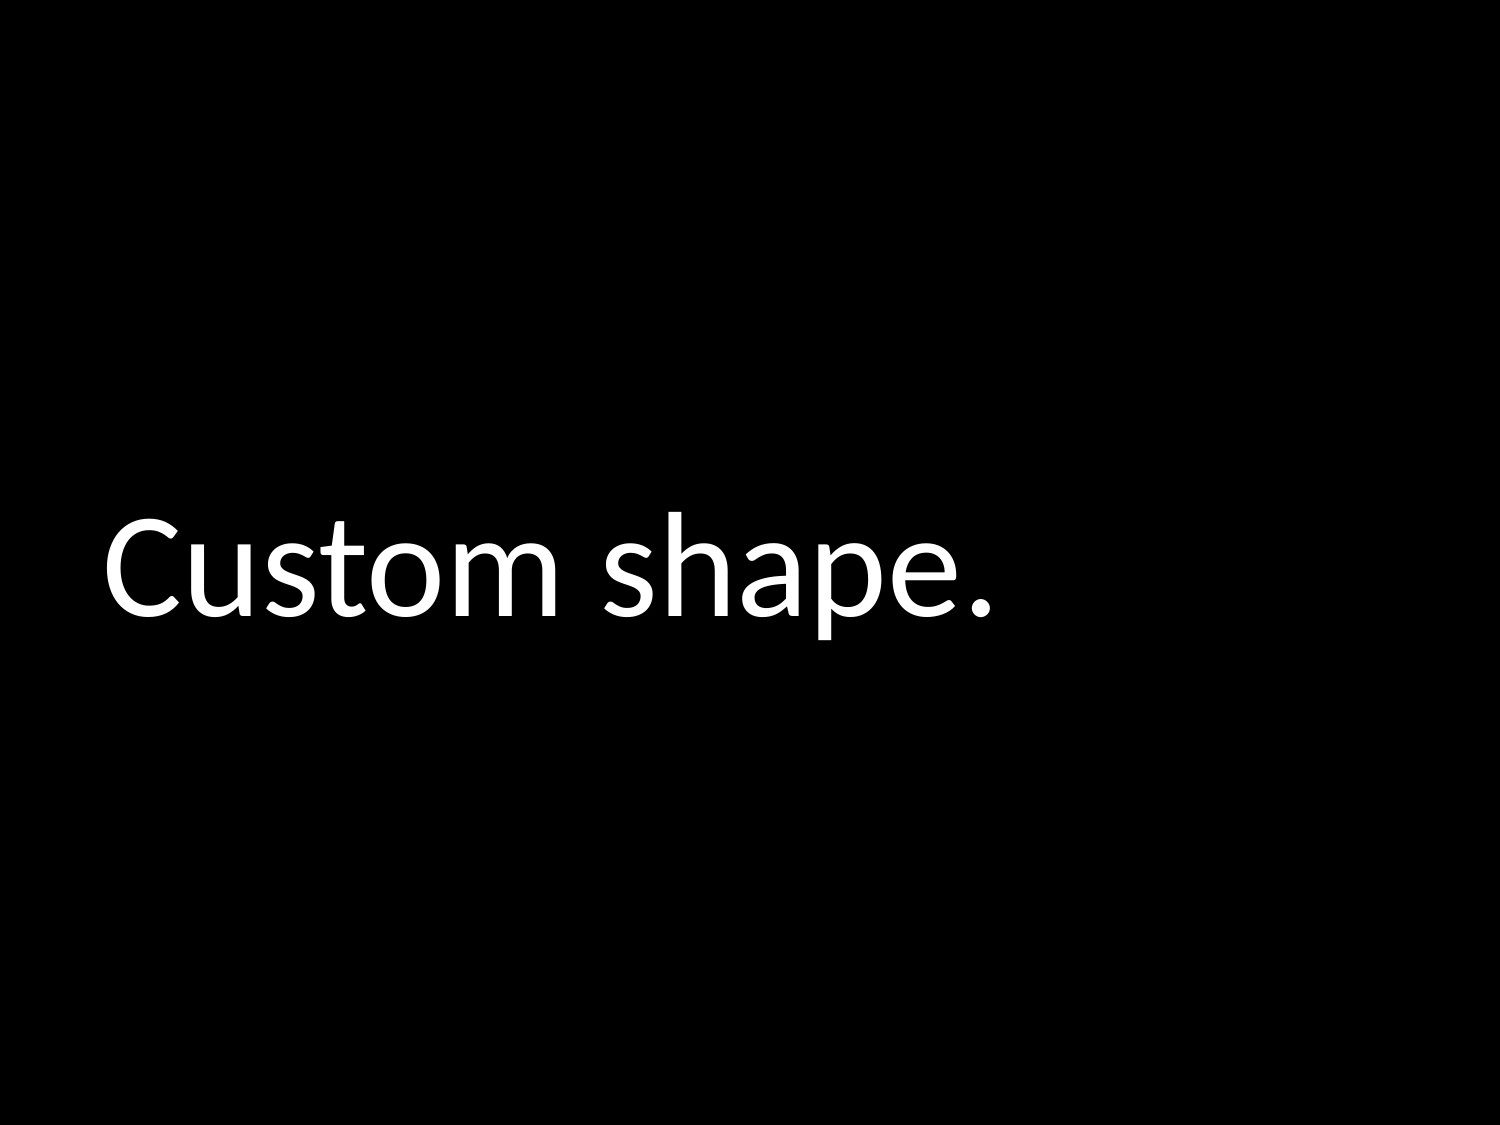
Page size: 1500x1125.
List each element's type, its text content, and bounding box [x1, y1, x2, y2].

title Custom shape. [87, 462, 1438, 650]
